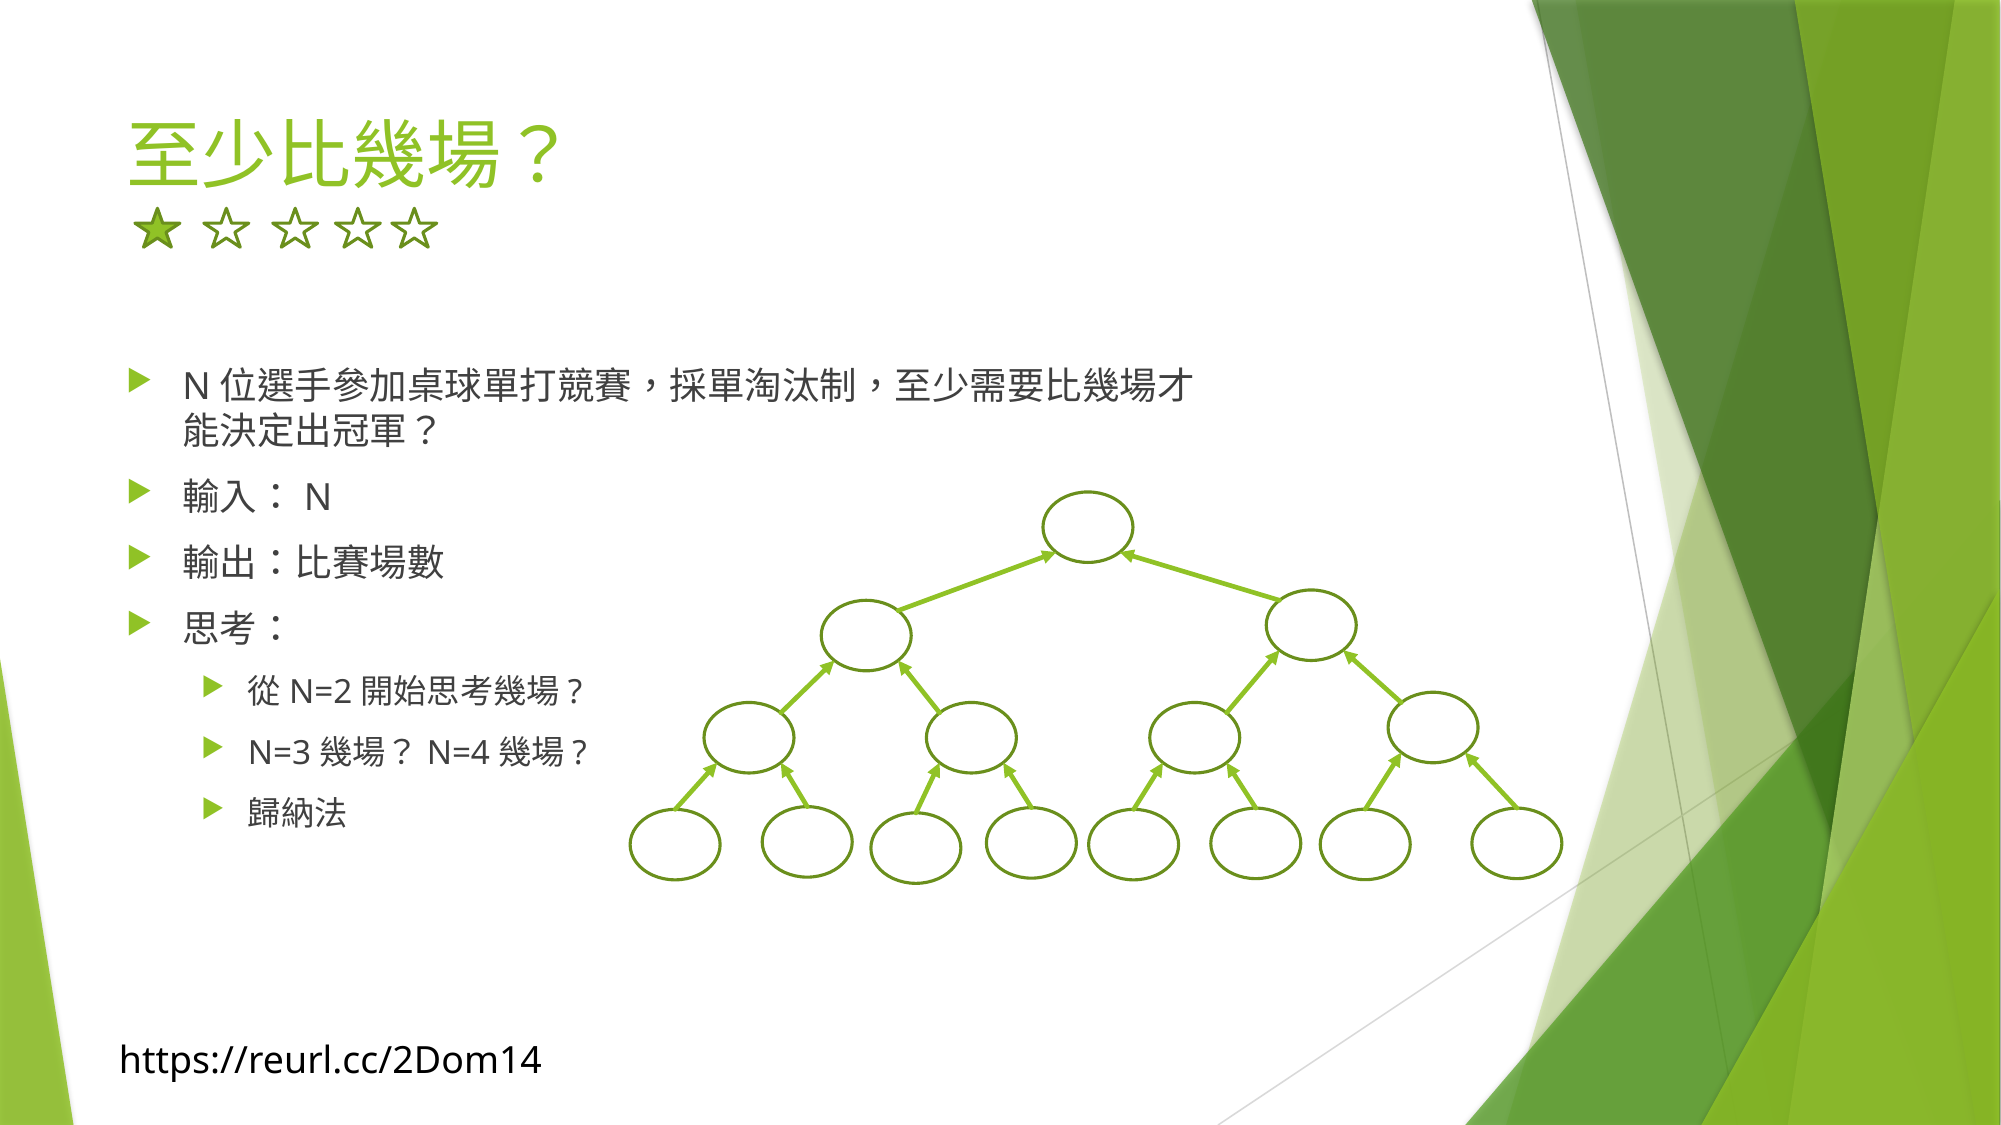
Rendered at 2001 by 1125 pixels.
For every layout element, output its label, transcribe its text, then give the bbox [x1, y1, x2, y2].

text_box [819, 598, 913, 673]
text_box [984, 806, 1078, 880]
text_box [202, 206, 251, 249]
text_box [1318, 807, 1412, 882]
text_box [897, 551, 1057, 612]
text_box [915, 762, 941, 814]
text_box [897, 659, 941, 714]
text_box [702, 700, 796, 775]
text_box [1470, 806, 1564, 881]
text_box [1225, 649, 1280, 714]
text_box [271, 206, 320, 249]
text_box [1264, 588, 1358, 663]
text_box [1002, 762, 1032, 809]
text_box [1087, 808, 1181, 882]
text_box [1464, 751, 1518, 809]
text_box [1148, 700, 1242, 775]
text_box [1386, 690, 1480, 765]
text_box [760, 805, 854, 879]
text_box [674, 762, 718, 810]
title 至少比幾場？ [111, 99, 1522, 317]
text_box [1041, 490, 1135, 565]
text_box [133, 206, 182, 249]
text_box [1342, 649, 1402, 704]
text_box [1209, 806, 1303, 881]
text_box [869, 811, 963, 885]
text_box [1133, 762, 1164, 810]
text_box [780, 659, 835, 714]
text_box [780, 762, 808, 808]
text_box [924, 700, 1018, 775]
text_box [1119, 551, 1280, 601]
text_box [1364, 751, 1402, 810]
list N位選手參加桌球單打競賽，採單淘汰制，至少需要比幾場才能決定出冠軍？ 輸入：N 輸出：比賽場數 思考： 從N=2開始思考幾場? N=3幾場？N=4幾場? 歸納法 [111, 354, 1229, 992]
text_box [628, 808, 722, 882]
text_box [1225, 762, 1257, 809]
text_box [333, 206, 382, 249]
text_box [390, 206, 439, 249]
